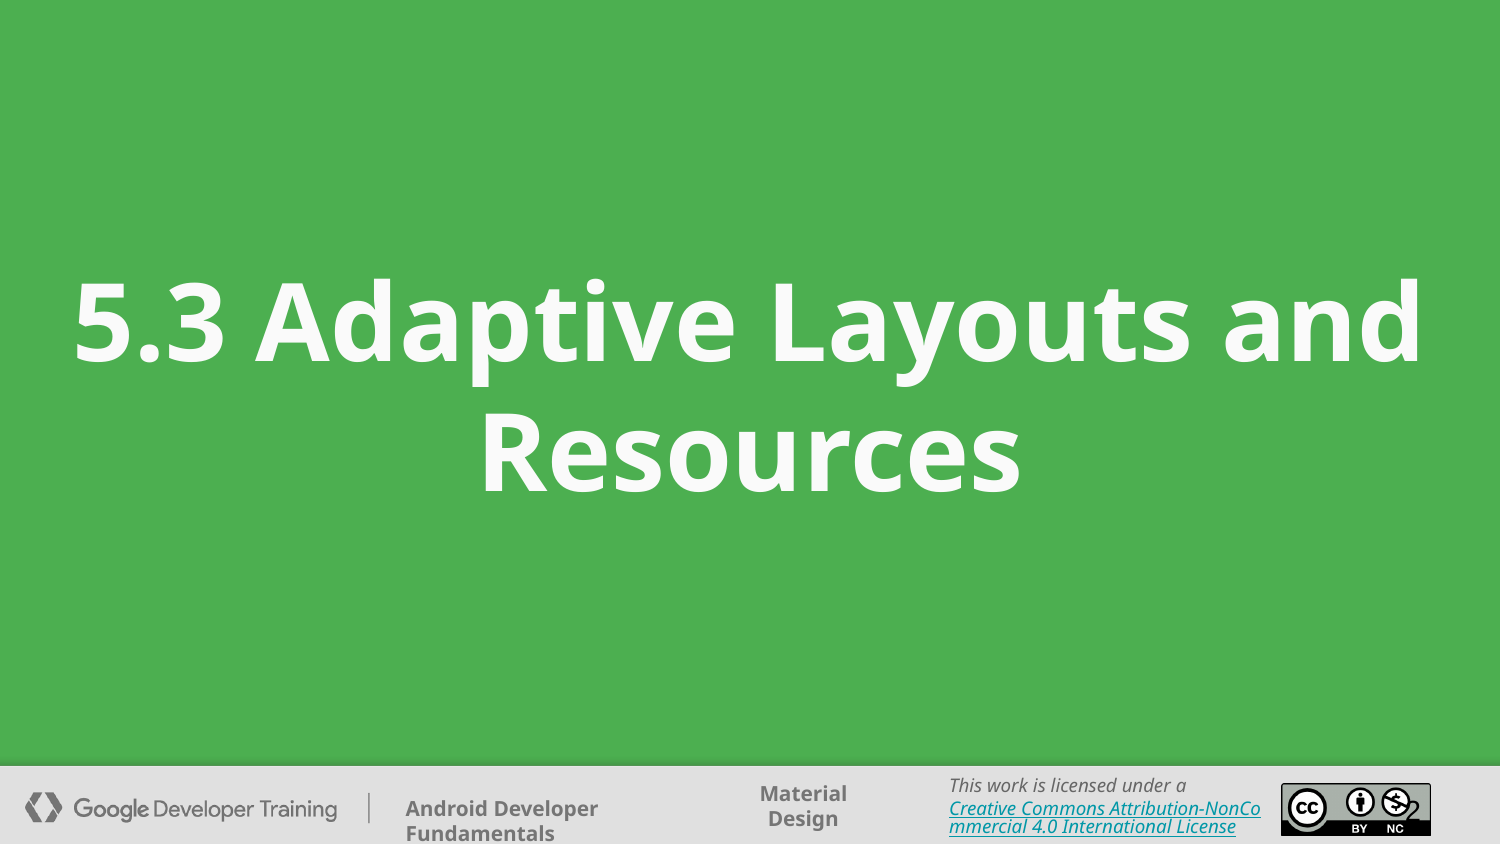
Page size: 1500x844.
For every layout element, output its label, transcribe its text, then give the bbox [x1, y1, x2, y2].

slide_number ‹#› [1389, 777, 1480, 842]
title 5.3 Adaptive Layouts and Resources [51, 227, 1449, 529]
picture [0, 0, 1500, 844]
